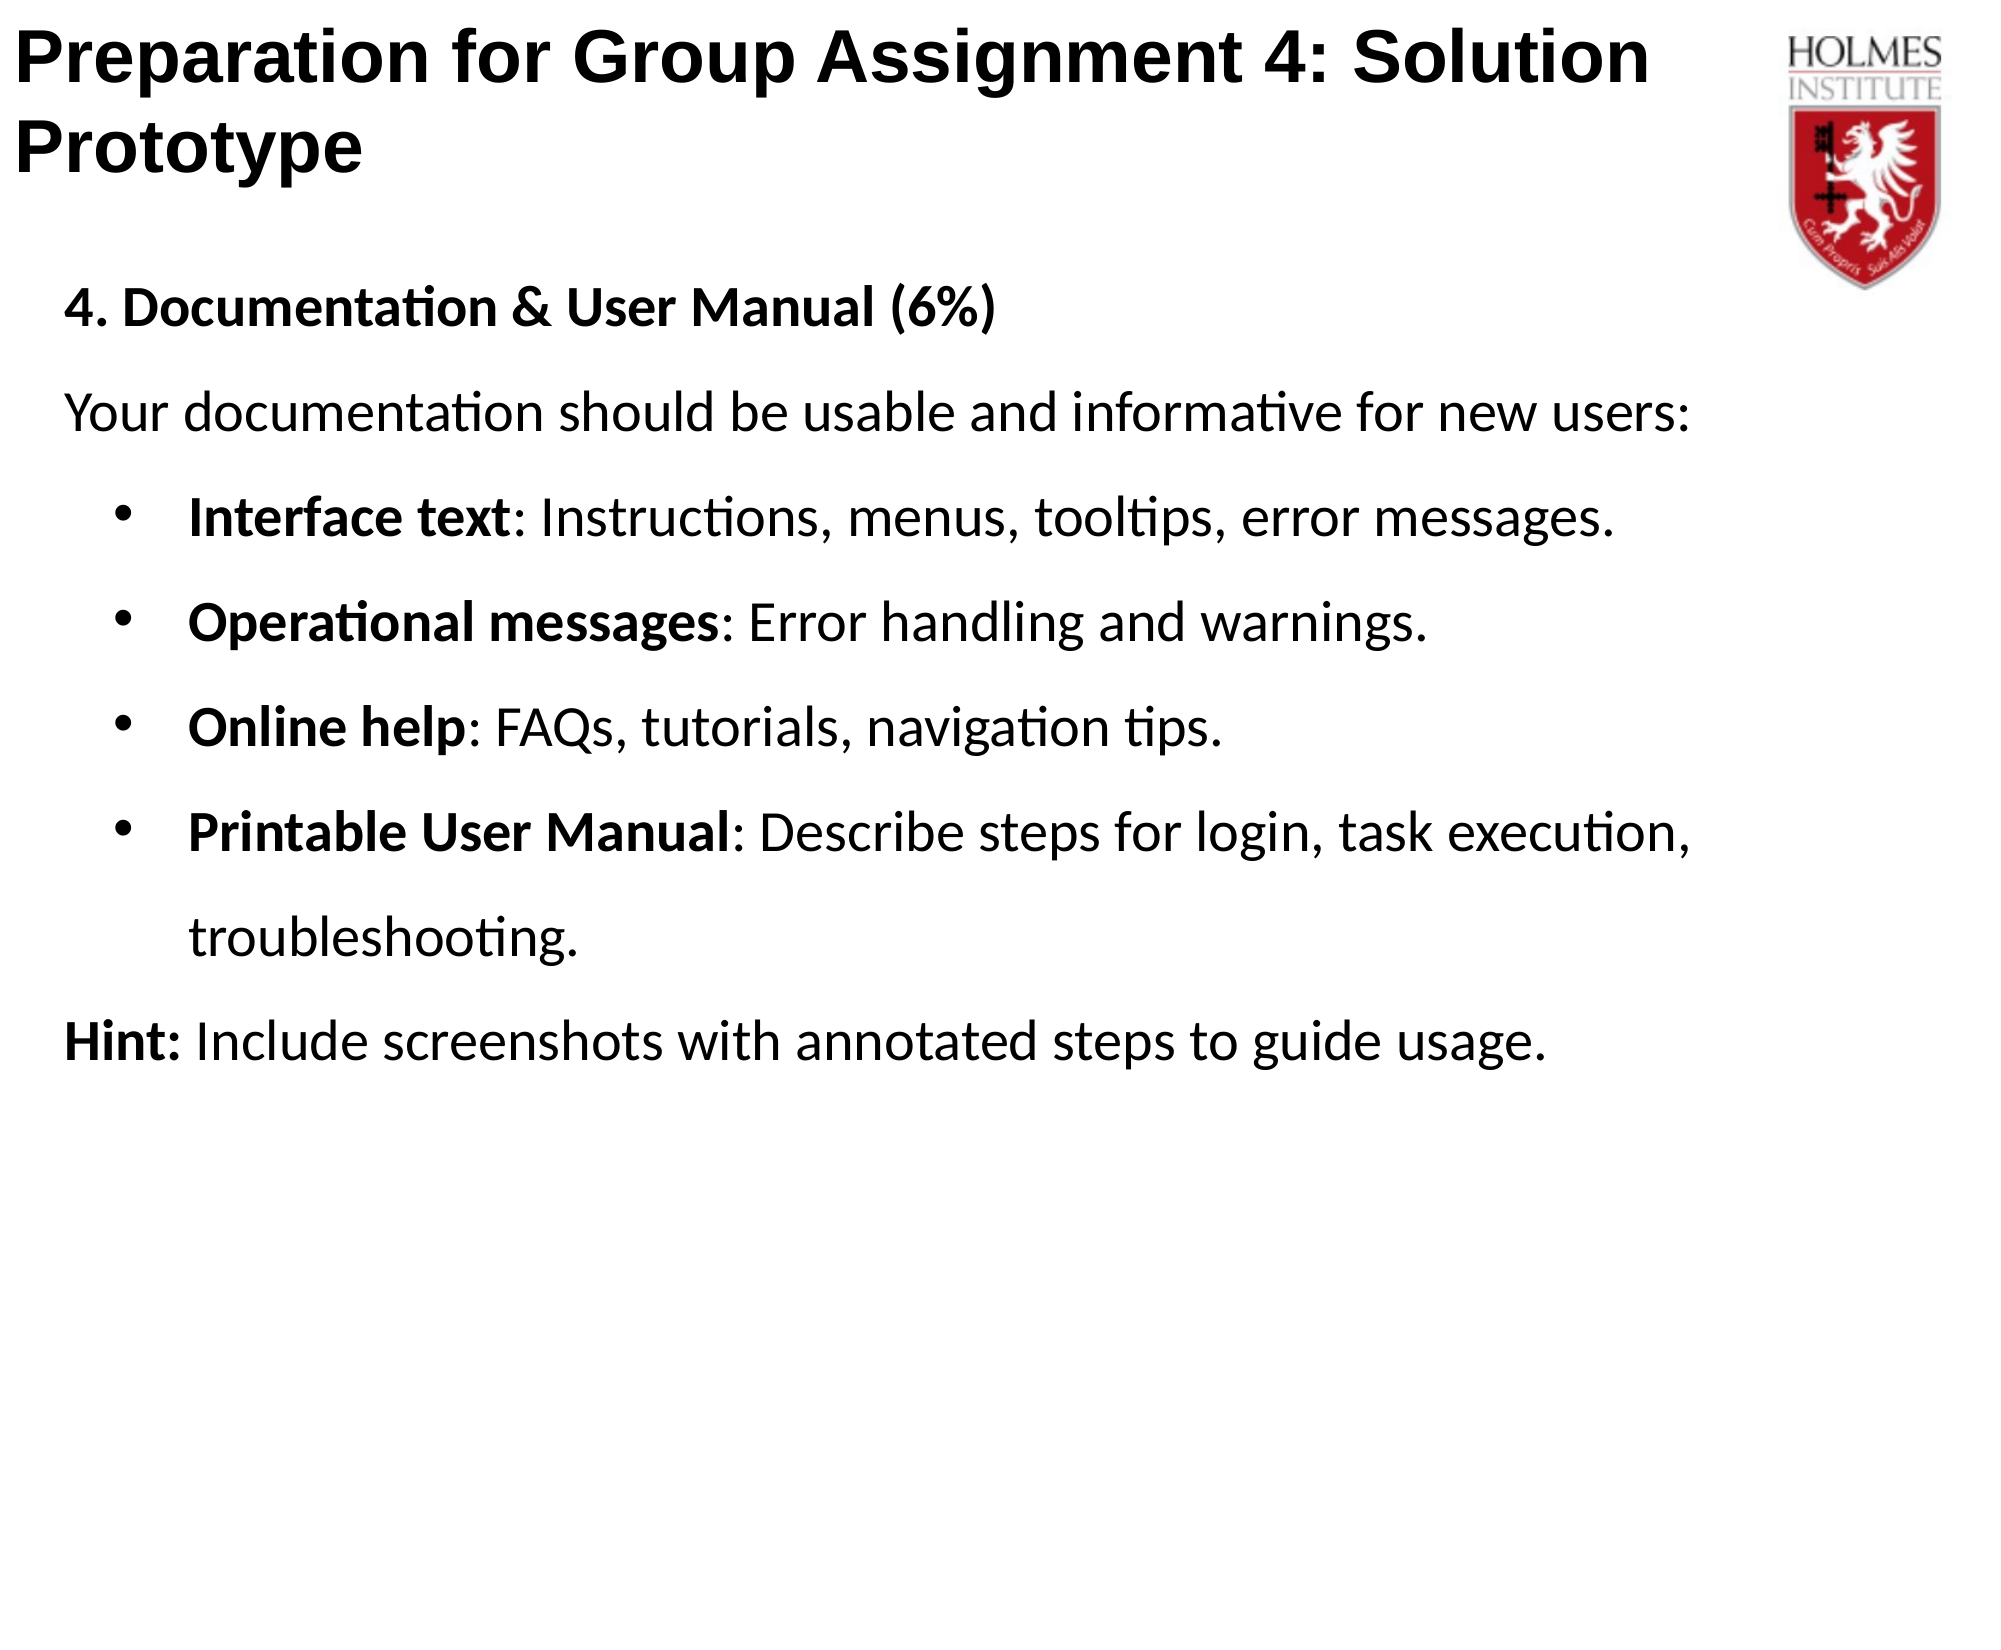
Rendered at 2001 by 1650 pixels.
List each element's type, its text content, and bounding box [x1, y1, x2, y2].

text_box 4. Documentation & User Manual (6%) Your documentation should be usable and informative for new users: Interface text: Instructions, menus, tooltips, error messages. Operational messages: Error handling and warnings. Online help: FAQs, tutorials, navigation tips. Printable User Manual: Describe steps for login, task execution, troubleshooting. Hint: Include screenshots with annotated steps to guide usage. [49, 225, 2000, 1080]
picture [1682, 0, 2000, 313]
text_box Preparation for Group Assignment 4: Solution Prototype [0, 0, 1680, 195]
